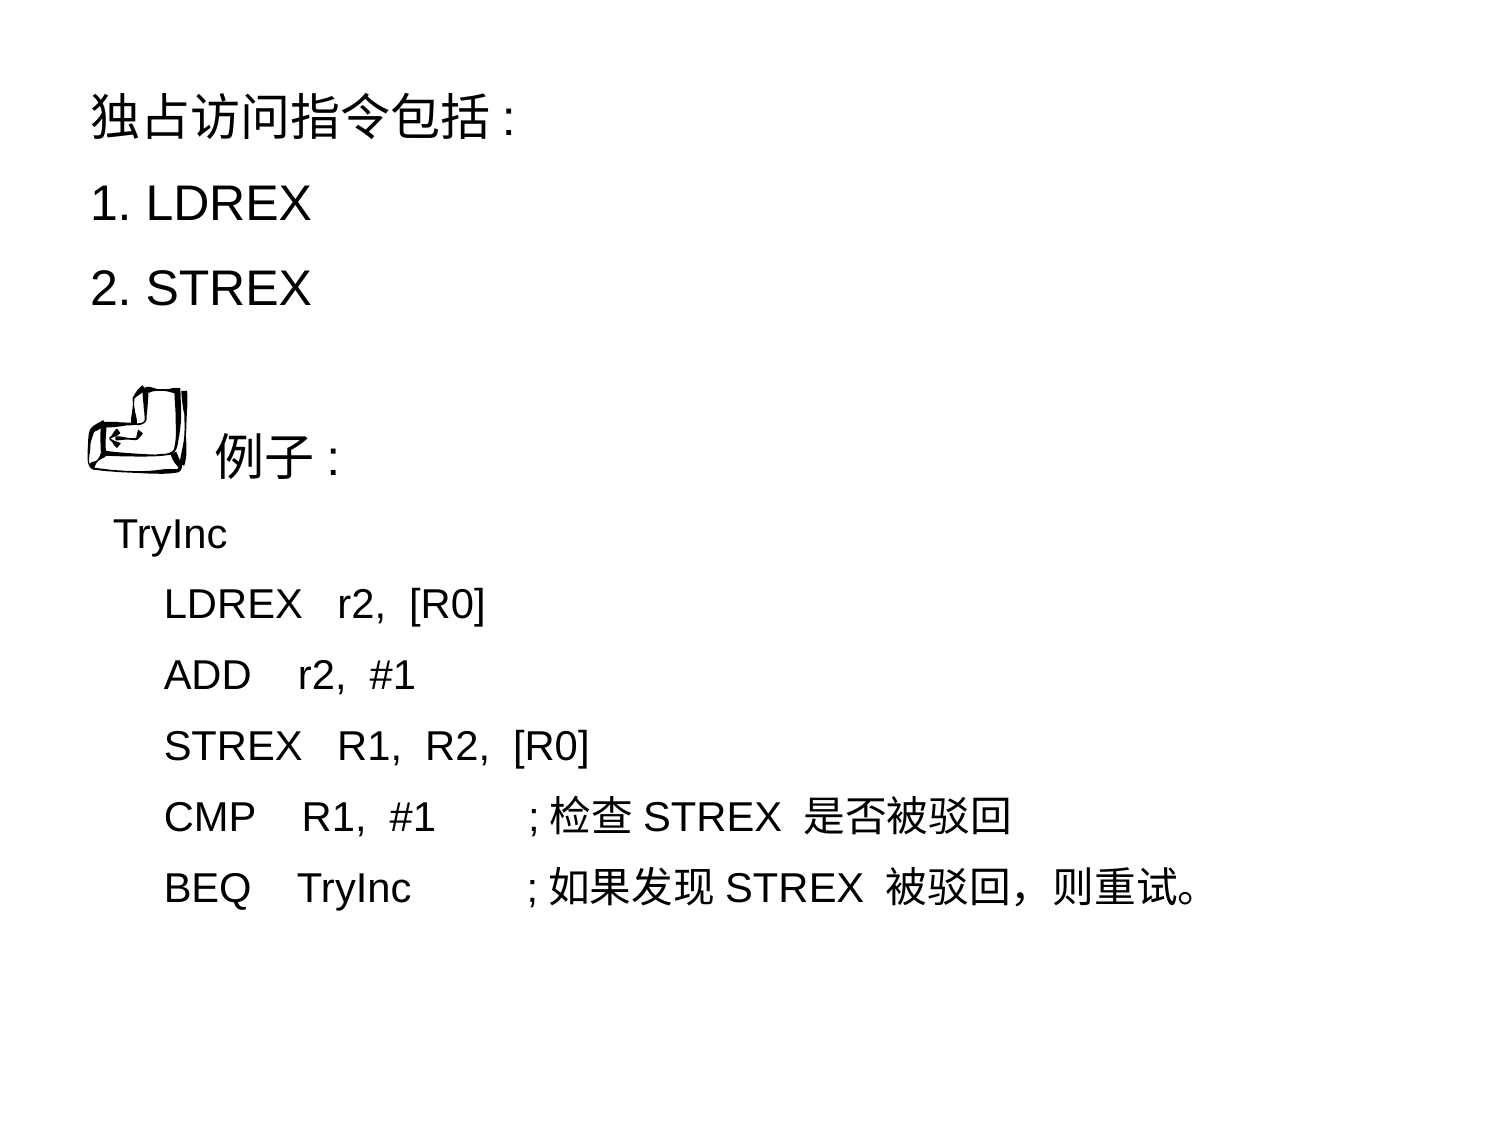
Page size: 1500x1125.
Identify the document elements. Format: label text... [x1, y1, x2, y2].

picture [87, 385, 188, 475]
list 独占访问指令包括: 1. LDREX 2. STREX 例子: TryInc LDREX r2, [R0] ADD r2, #1 STREX R1, R2, [R0] CMP R1, #1 ;检查STREX 是否被驳回 BEQ TryInc ;如果发现STREX 被驳回，则重试。 [75, 78, 1425, 1059]
